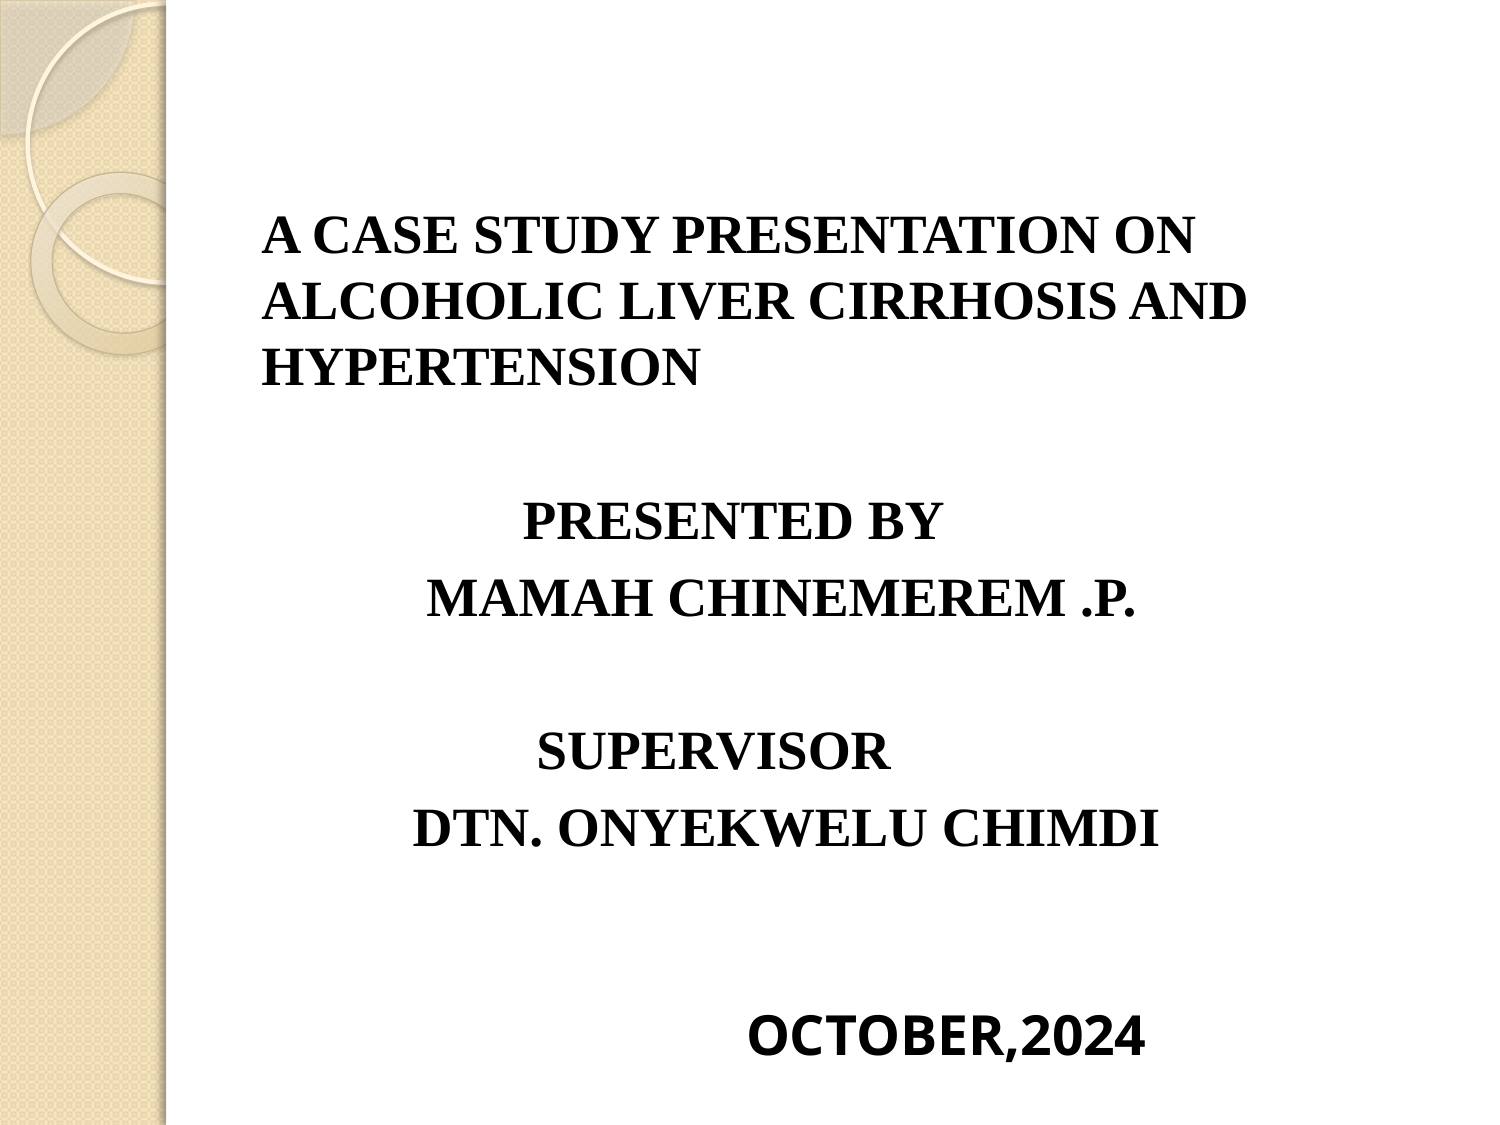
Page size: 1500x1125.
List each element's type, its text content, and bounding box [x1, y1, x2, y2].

list A CASE STUDY PRESENTATION ON ALCOHOLIC LIVER CIRRHOSIS AND HYPERTENSION PRESENTED BY MAMAH CHINEMEREM .P. SUPERVISOR DTN. ONYEKWELU CHIMDI OCTOBER,2024 [235, 57, 1466, 1081]
